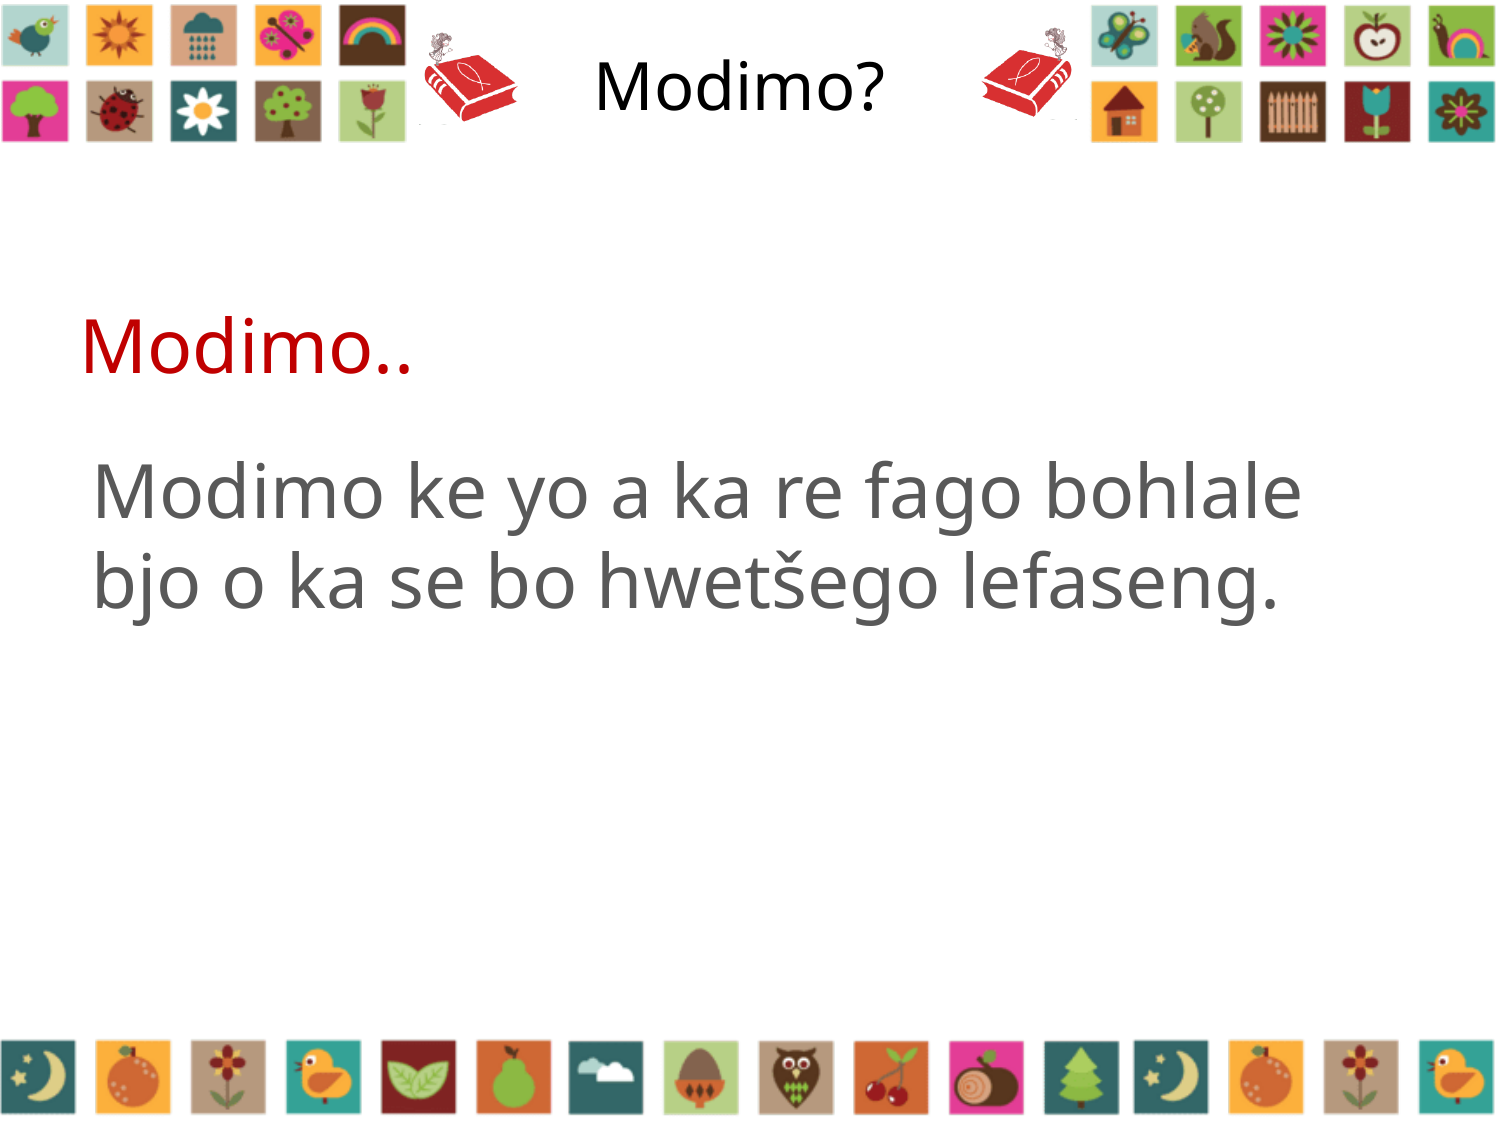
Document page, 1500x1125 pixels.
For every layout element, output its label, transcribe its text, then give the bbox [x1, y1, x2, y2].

picture [0, 3, 550, 150]
picture [950, 3, 1500, 150]
text_box Modimo.. [64, 290, 1412, 396]
text_box Modimo ke yo a ka re fago bohlale bjo o ka se bo hwetšego lefaseng. [76, 436, 1424, 632]
text_box Modimo? [551, 36, 1078, 131]
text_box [0, 1028, 1500, 1118]
